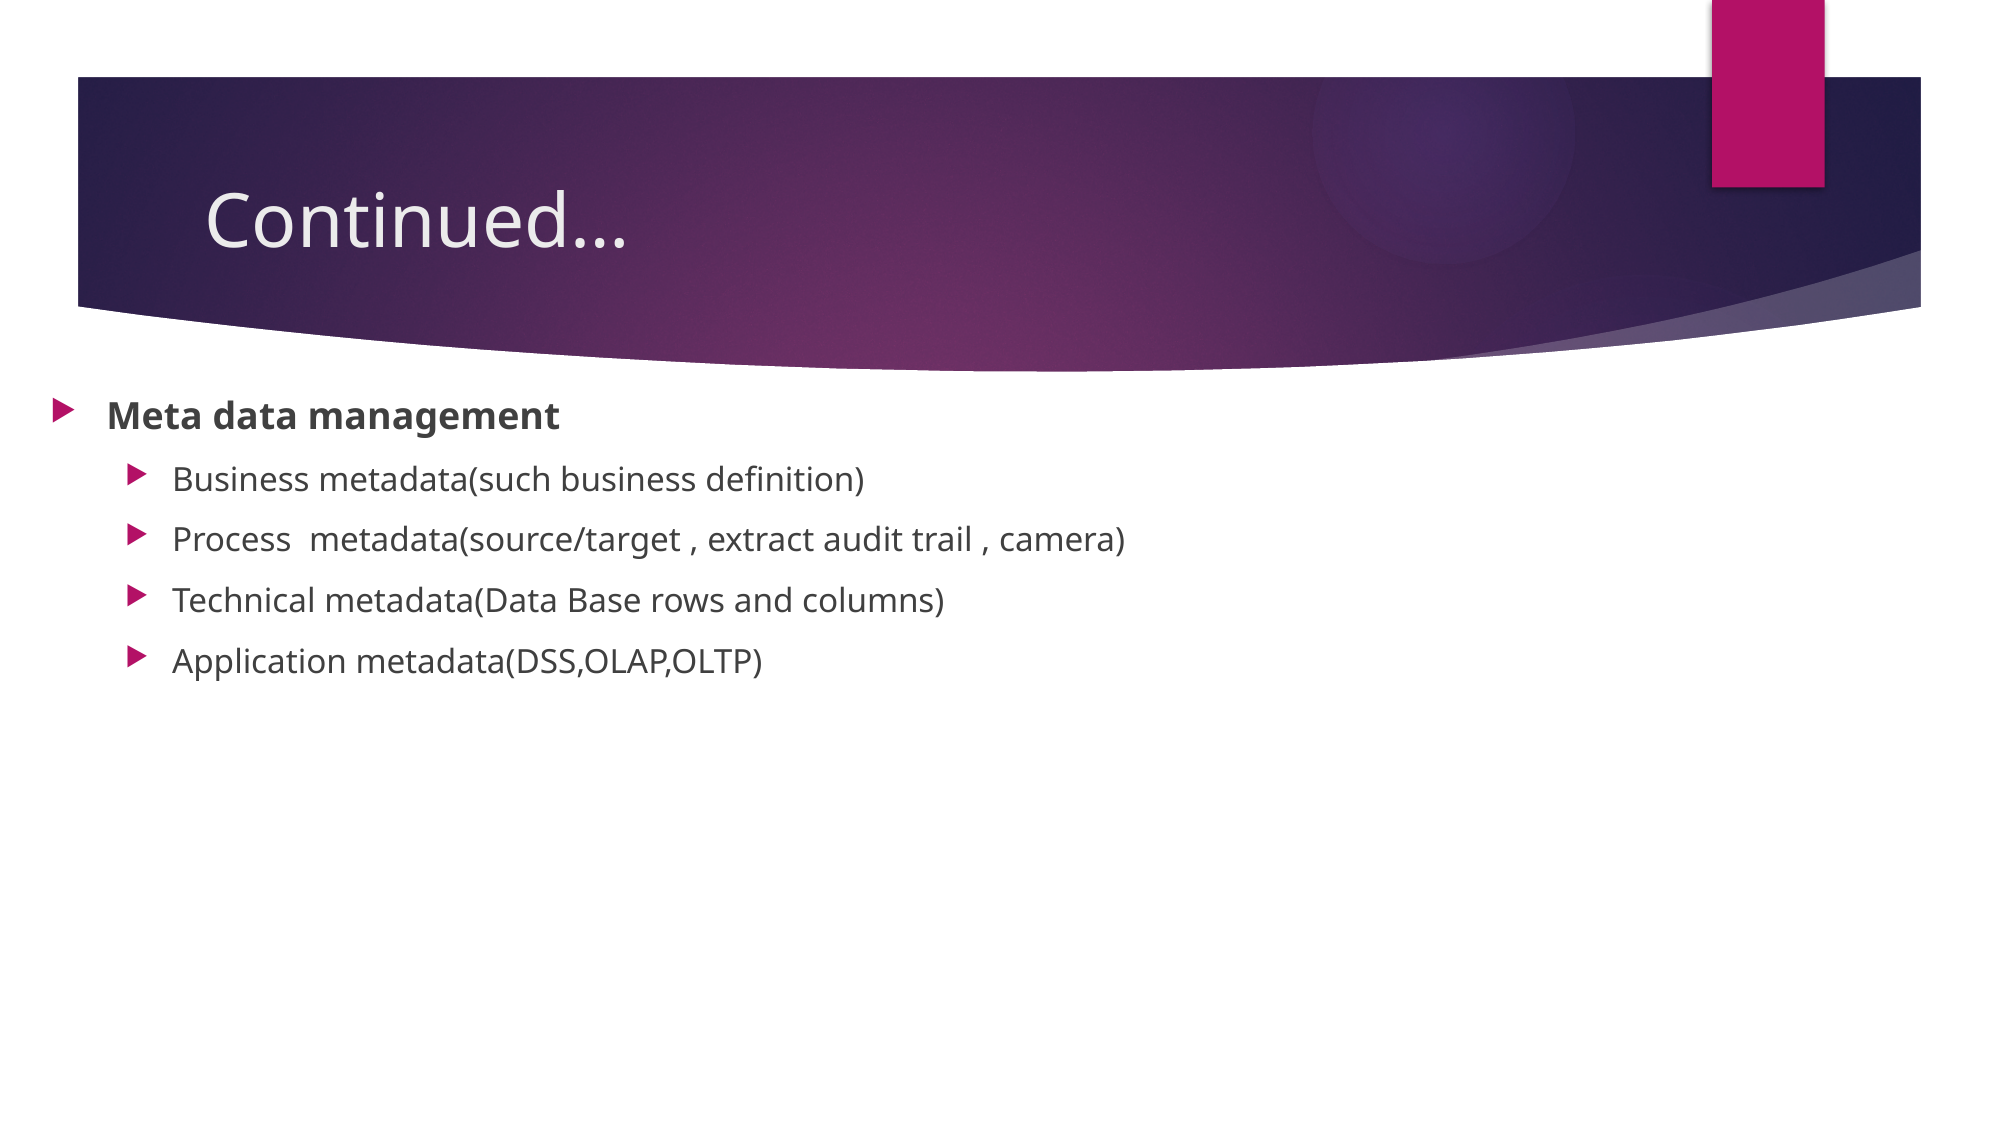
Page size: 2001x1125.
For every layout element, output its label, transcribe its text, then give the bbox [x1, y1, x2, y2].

title Continued… [189, 159, 1627, 276]
list Meta data management Business metadata(such business definition) Process metadata(source/target , extract audit trail , camera) Technical metadata(Data Base rows and columns) Application metadata(DSS,OLAP,OLTP) [35, 384, 1960, 1095]
